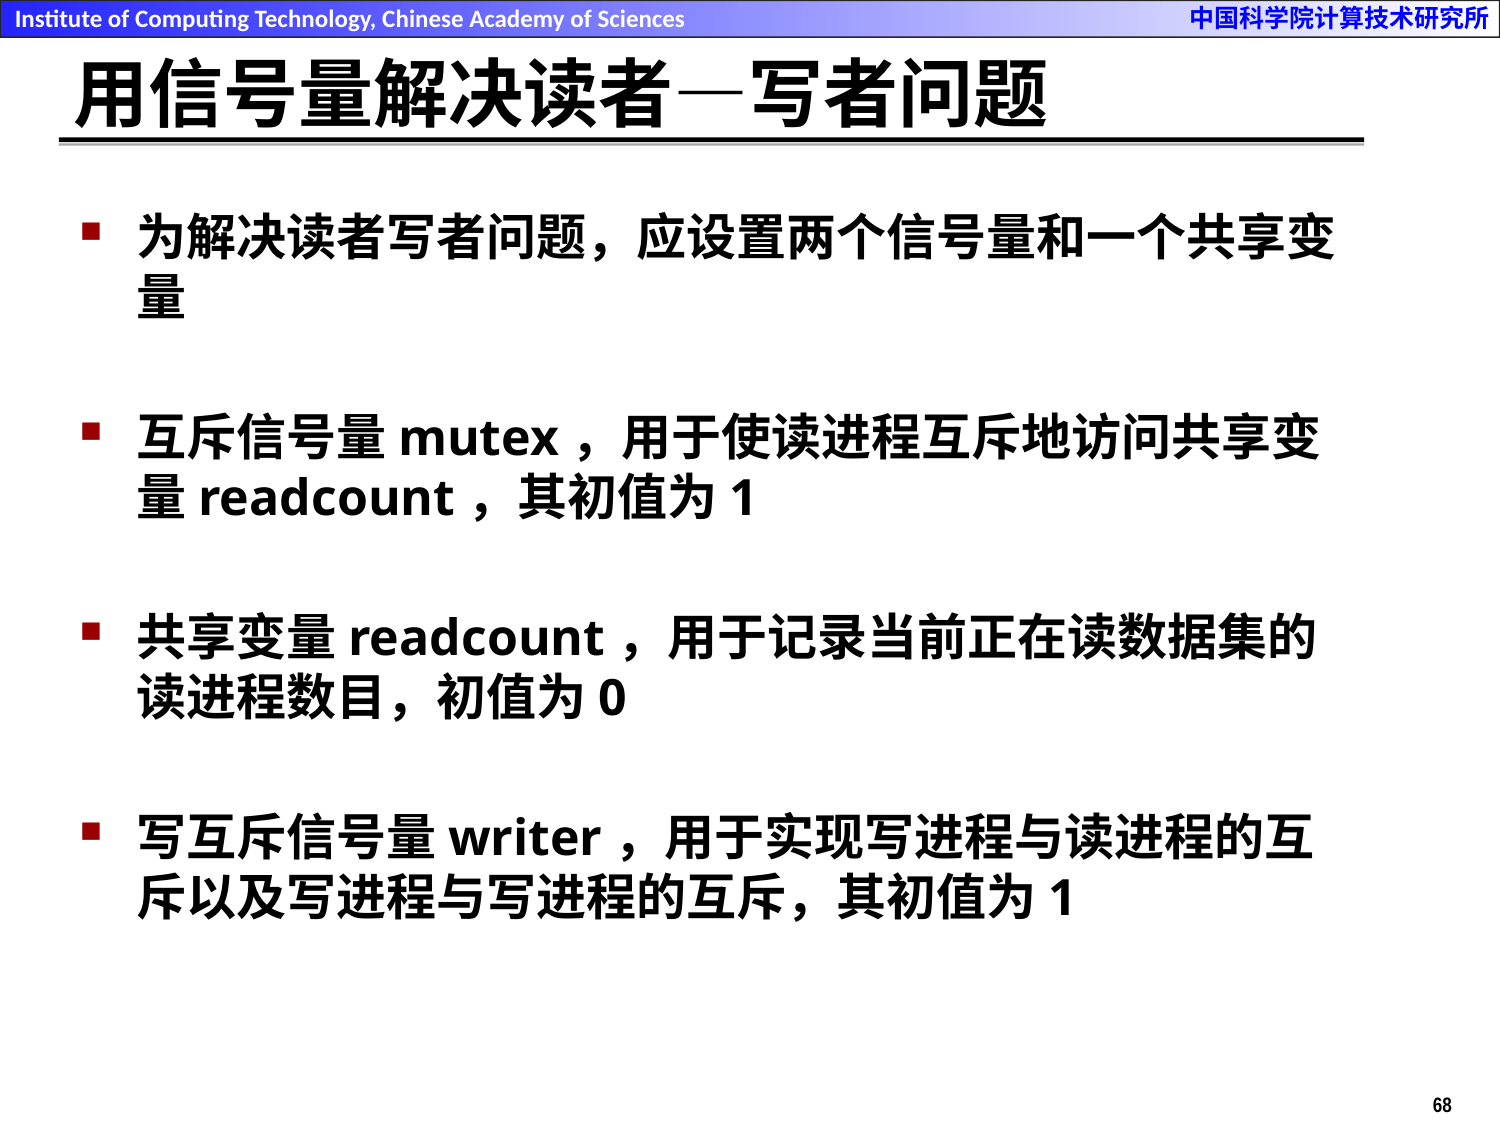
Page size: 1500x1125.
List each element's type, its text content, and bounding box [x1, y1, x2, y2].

text_box [615, 2, 619, 16]
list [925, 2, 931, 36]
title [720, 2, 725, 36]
text_box P3 [515, 2, 519, 36]
text_box [615, 26, 619, 36]
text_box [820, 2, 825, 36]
text_box b [415, 16, 419, 36]
text_box b [415, 2, 419, 13]
text_box 为解决读者写者问题，应设置两个信号量和一个共享变量 互斥信号量mutex，用于使读进程互斥地访问共享变量readcount，其初值为1 共享变量readcount，用于记录当前正在读数据集的读进程数目，初值为0 写互斥信号量writer，用于实现写进程与读进程的互斥以及写进程与写进程的互斥，其初值为1 [65, 198, 1361, 1075]
title 用信号量解决读者—写者问题 [58, 49, 1361, 135]
